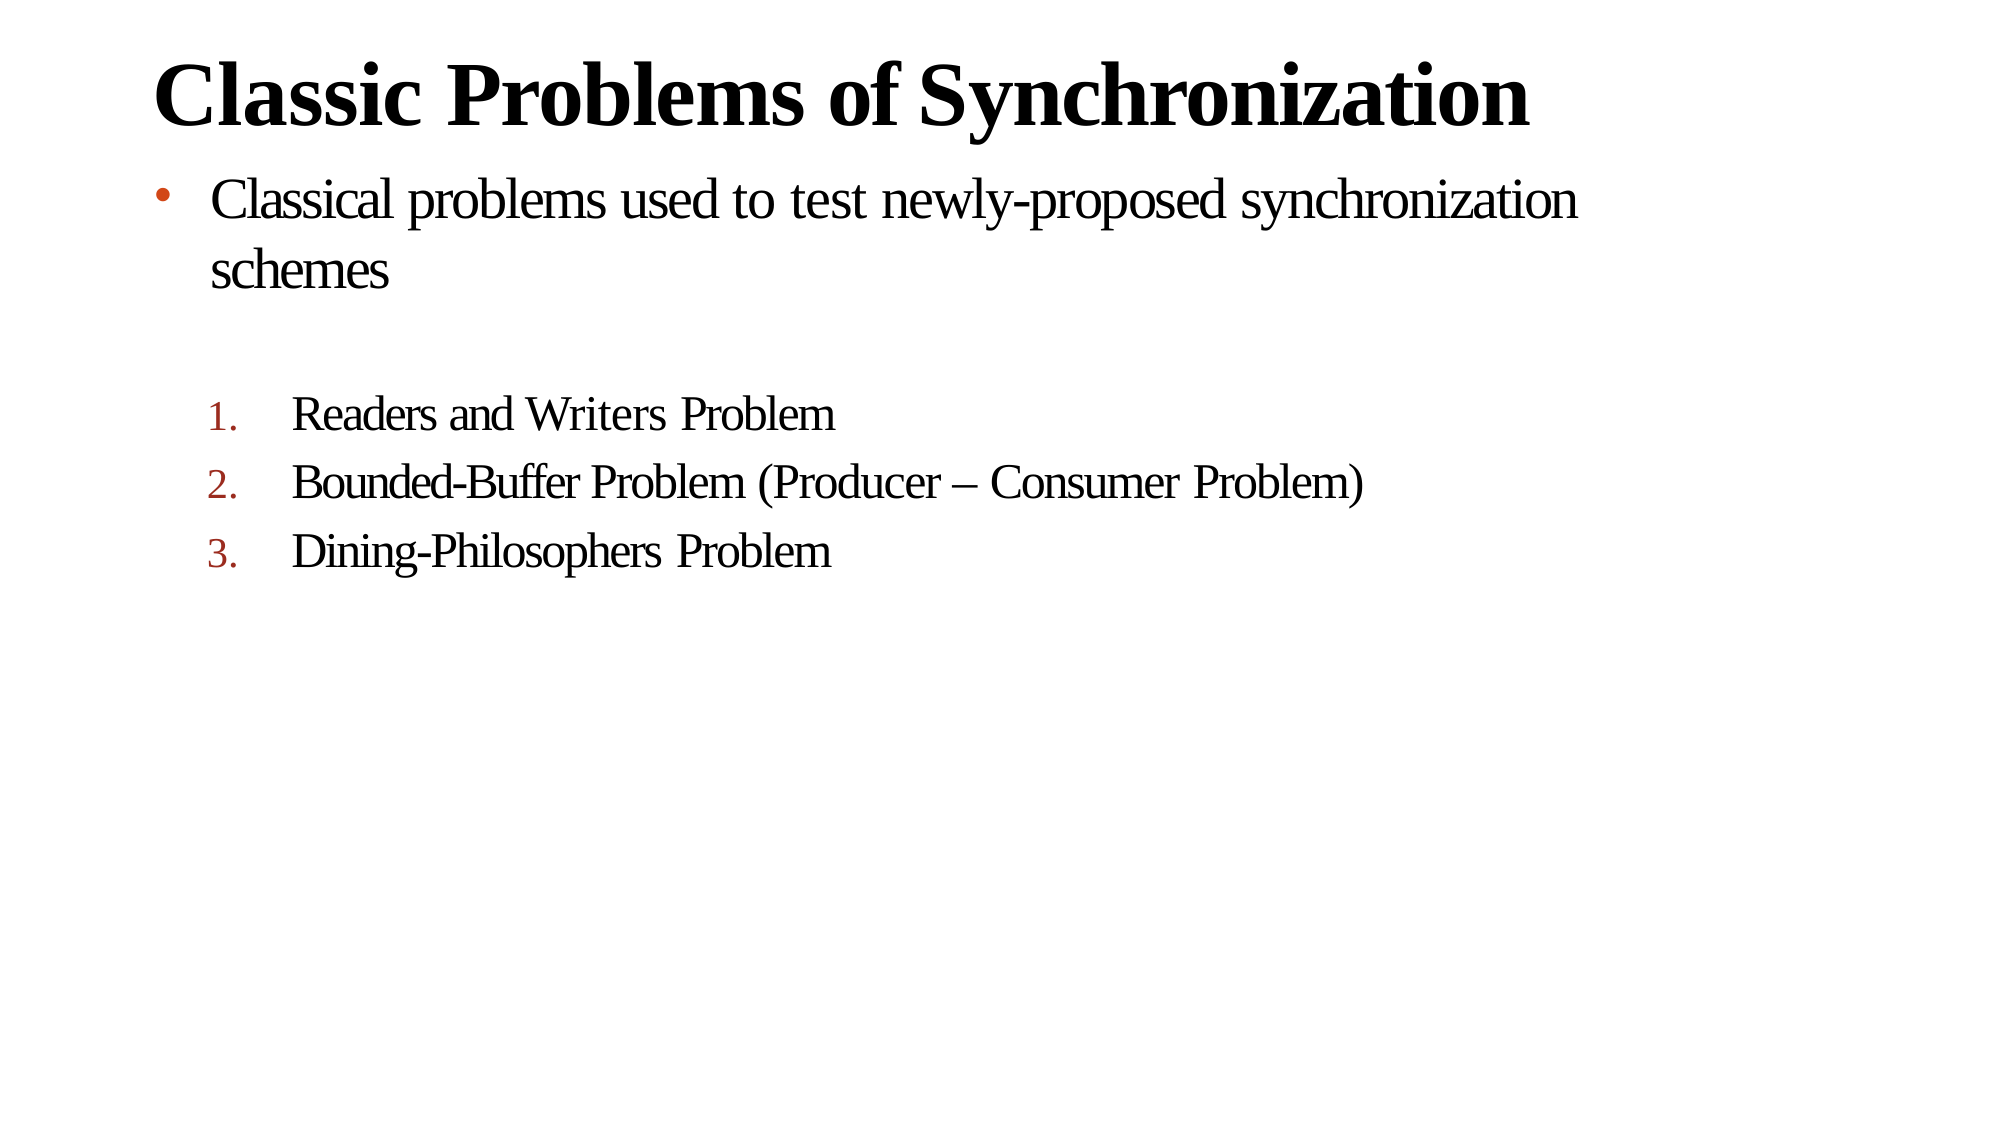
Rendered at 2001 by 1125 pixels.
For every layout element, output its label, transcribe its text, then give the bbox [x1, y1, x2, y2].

title Classic Problems of Synchronization [137, 22, 1657, 152]
list Classical problems used to test newly-proposed synchronization schemes Readers and Writers Problem Bounded-Buffer Problem (Producer – Consumer Problem) Dining-Philosophers Problem [137, 152, 1800, 963]
